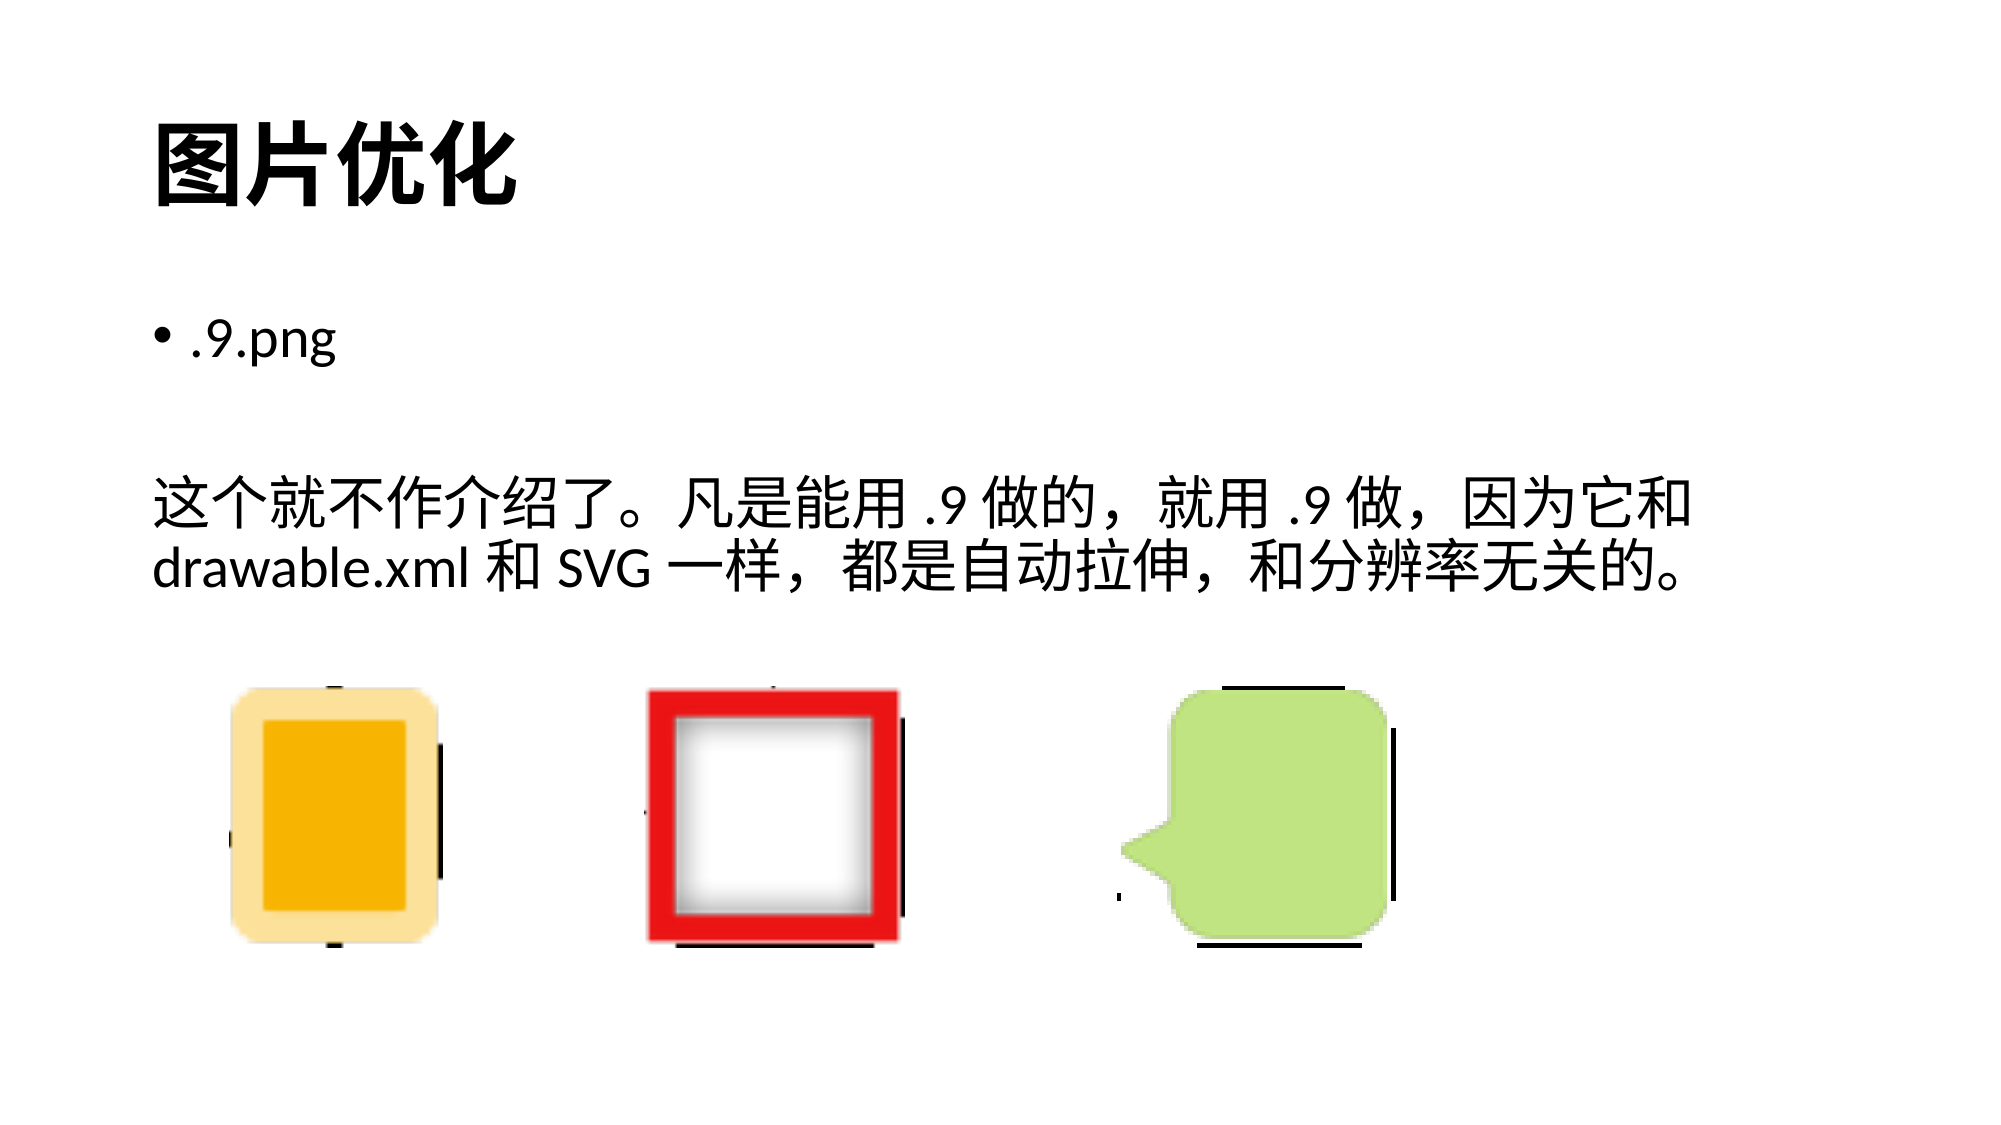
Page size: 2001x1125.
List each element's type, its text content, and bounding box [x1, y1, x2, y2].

picture [229, 686, 443, 948]
picture [1117, 686, 1396, 948]
title 图片优化 [137, 59, 1863, 278]
picture [644, 686, 905, 948]
list .9.png 这个就不作介绍了。凡是能用.9做的，就用.9做，因为它和drawable.xml和SVG一样，都是自动拉伸，和分辨率无关的。 [137, 299, 1863, 1014]
